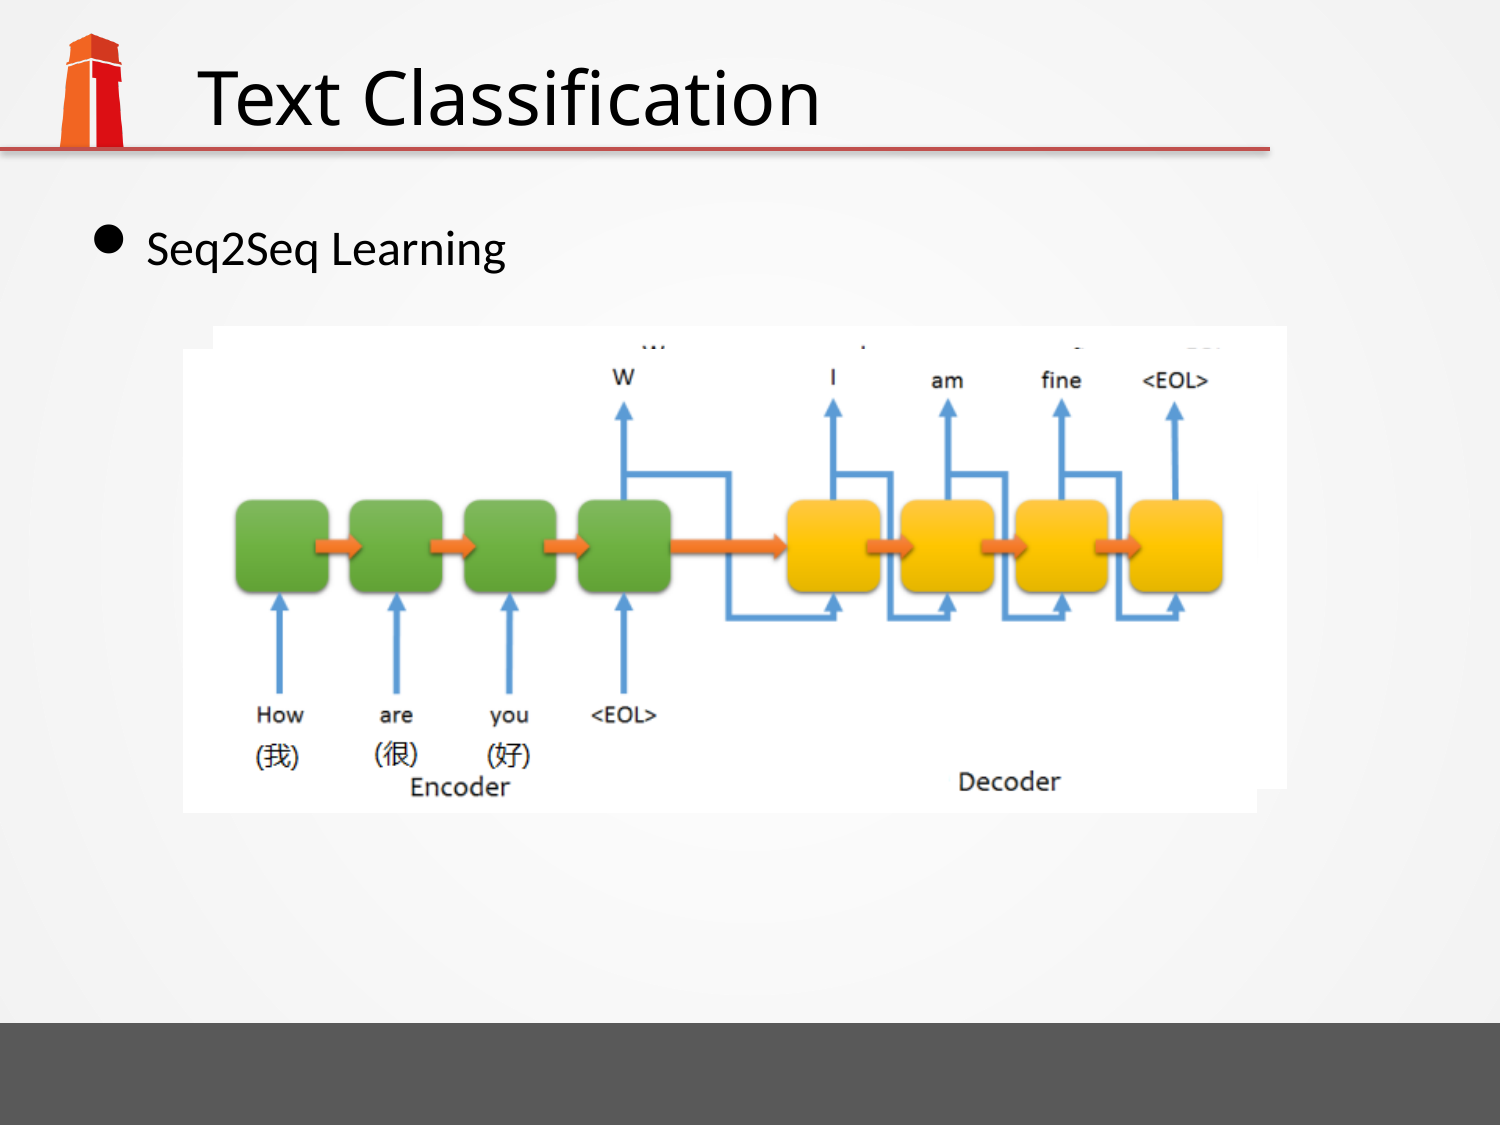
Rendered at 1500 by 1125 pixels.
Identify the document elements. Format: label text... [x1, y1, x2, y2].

picture [16, 11, 166, 147]
picture [182, 325, 1287, 813]
title Text Classification [183, 42, 1270, 149]
list Seq2Seq Learning [75, 208, 1425, 1005]
